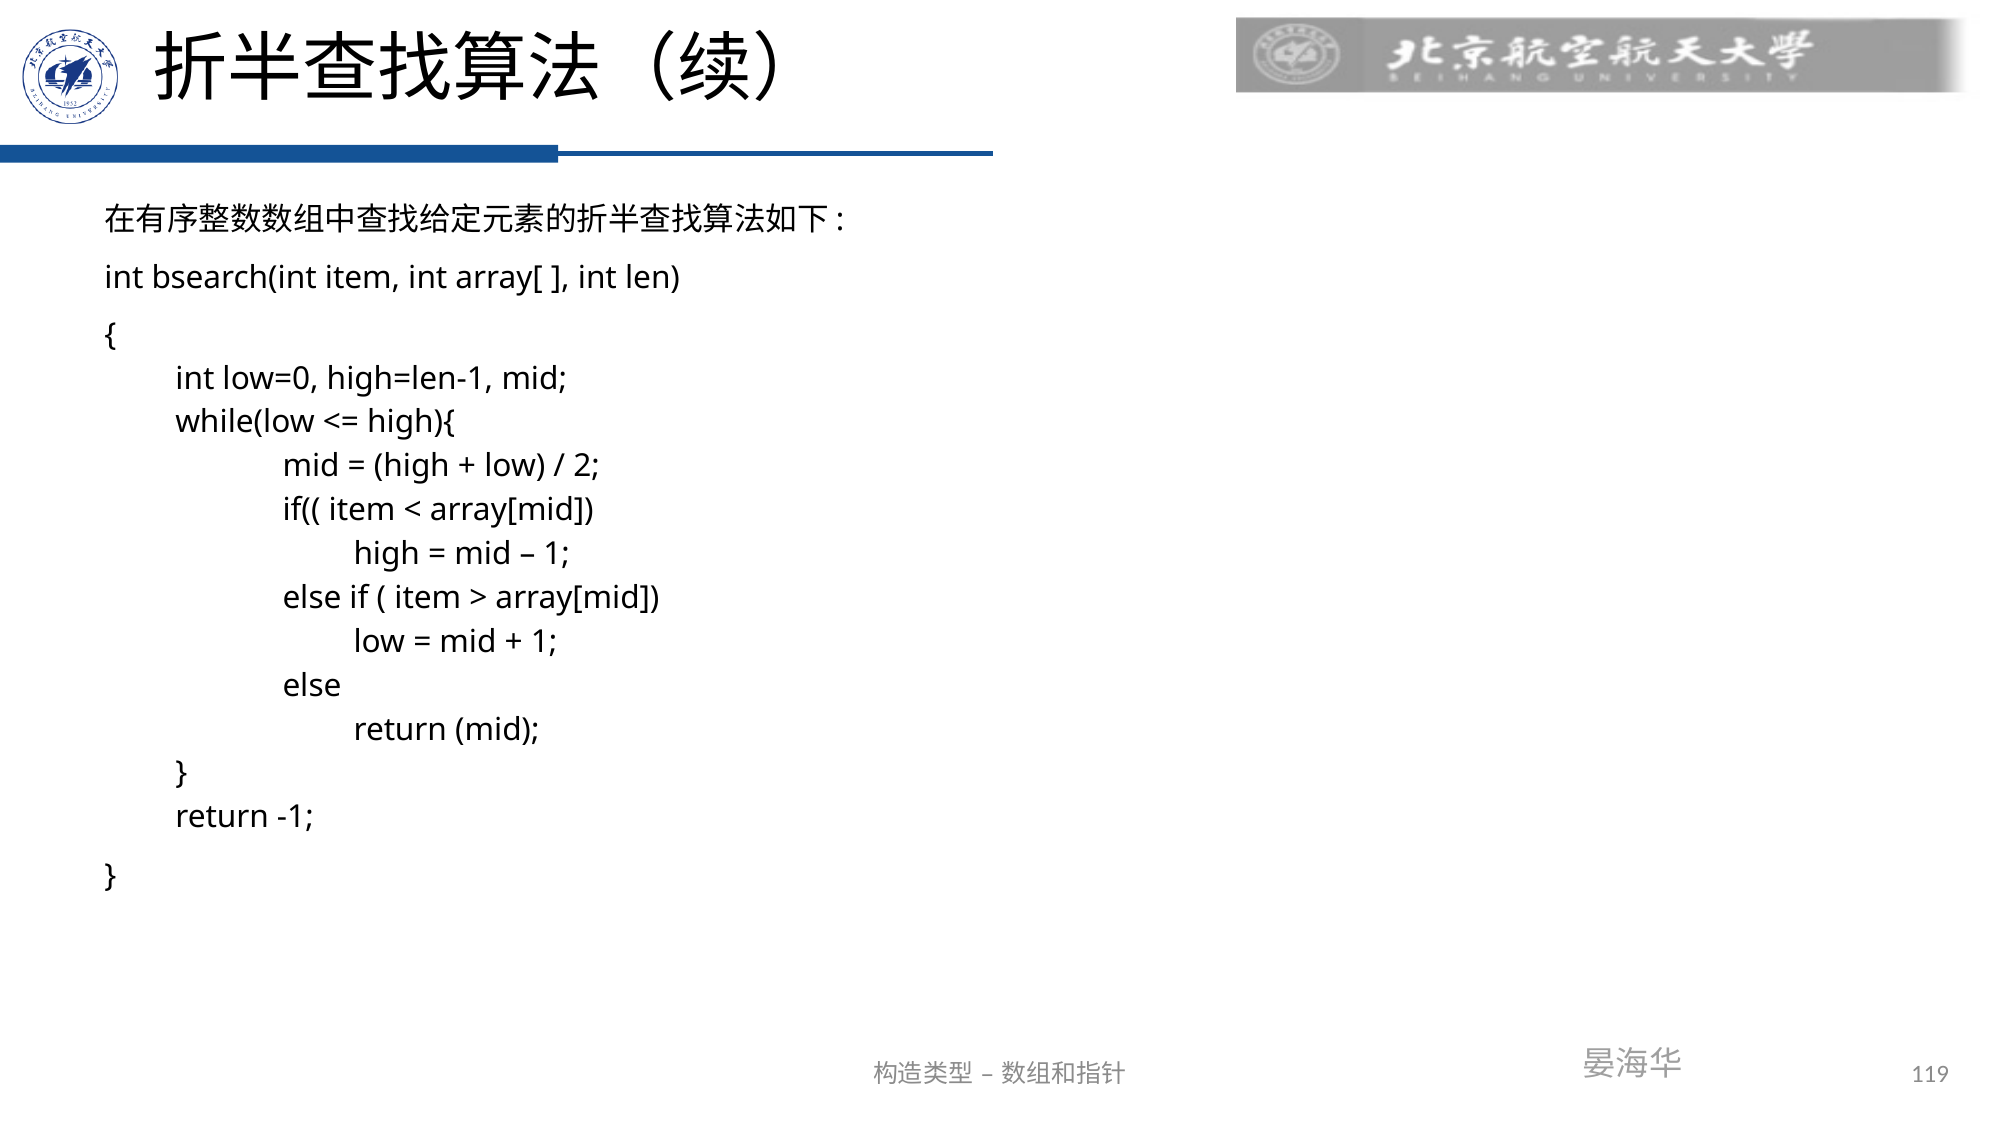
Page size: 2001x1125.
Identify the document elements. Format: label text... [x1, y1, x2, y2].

picture [1236, 0, 2000, 102]
slide_number 119 [1514, 1042, 1965, 1102]
list 在有序整数数组中查找给定元素的折半查找算法如下: int bsearch(int item, int array[ ], int len) { int low=0, high=len-1, mid; while(low <= high){ mid = (high + low) / 2; if(( item < array[mid]) high = mid – 1; else if ( item > array[mid]) low = mid + 1; else return (mid); } return -1; } [89, 191, 1815, 906]
picture [16, 23, 124, 130]
footer 构造类型 – 数组和指针 [662, 1042, 1338, 1103]
title 折半查找算法（续） [137, 25, 1863, 115]
